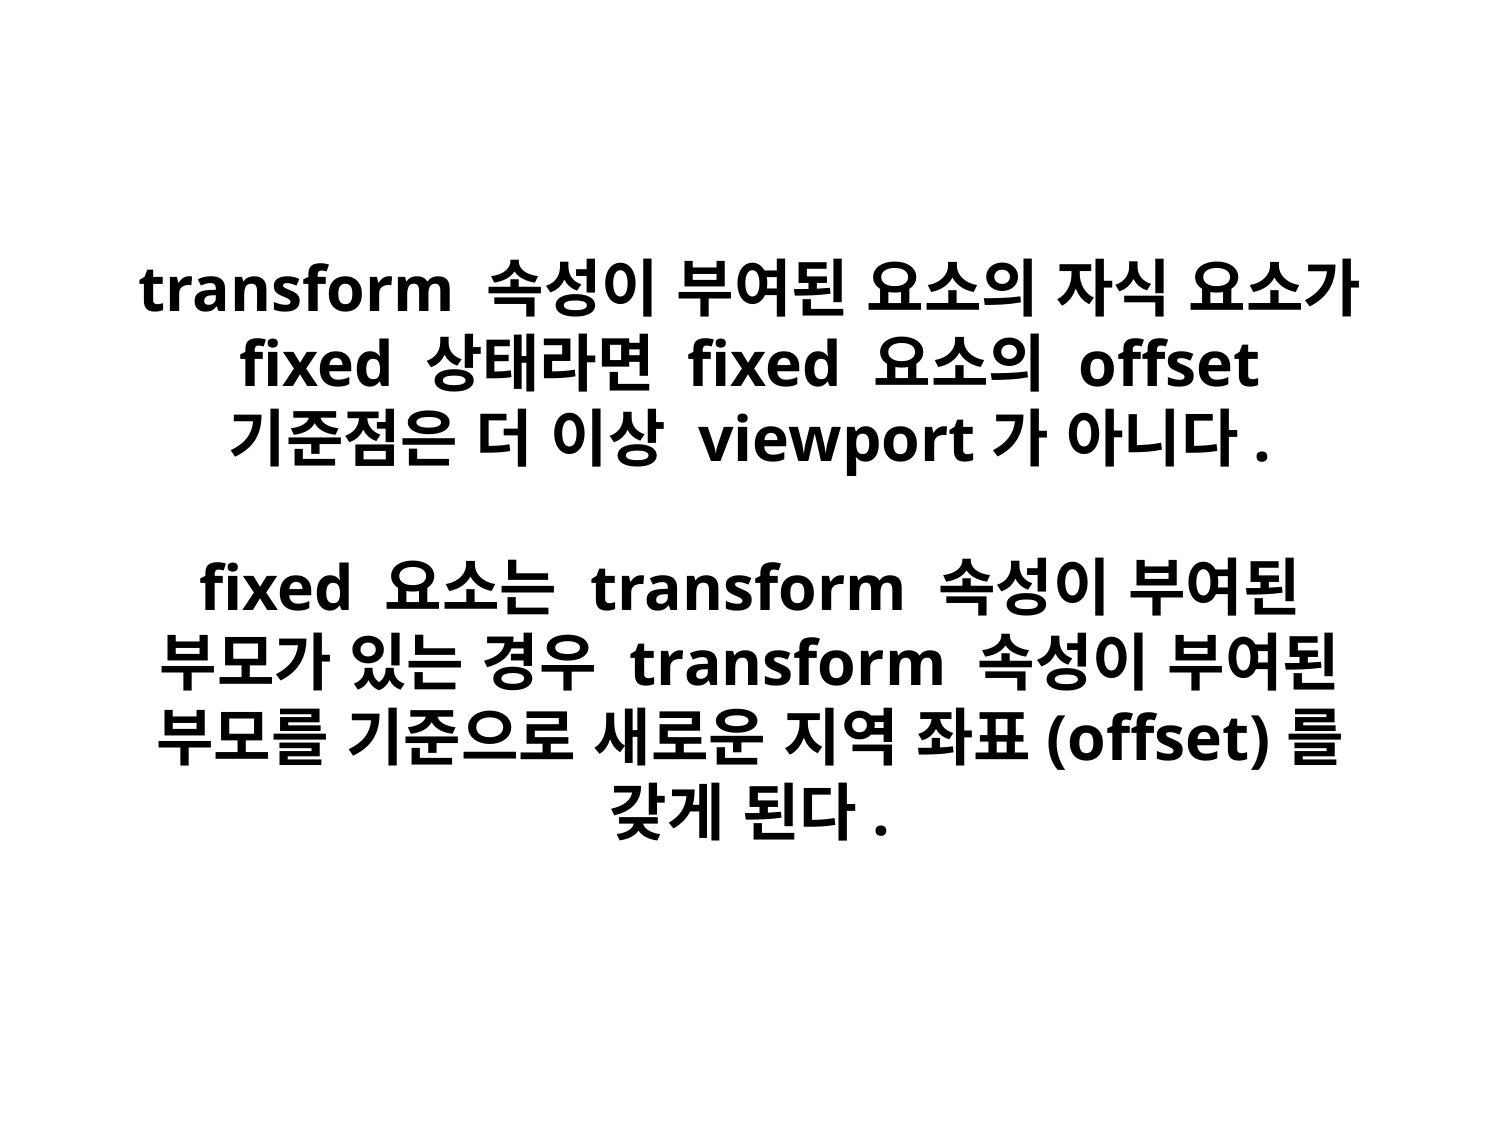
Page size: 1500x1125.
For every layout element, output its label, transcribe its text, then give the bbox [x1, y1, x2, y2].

title transform 속성이 부여된 요소의 자식 요소가 fixed 상태라면 fixed 요소의 offset 기준점은 더 이상 viewport가 아니다. fixed 요소는 transform 속성이 부여된 부모가 있는 경우 transform 속성이 부여된 부모를 기준으로 새로운 지역 좌표(offset)를 갖게 된다. [112, 192, 1388, 905]
